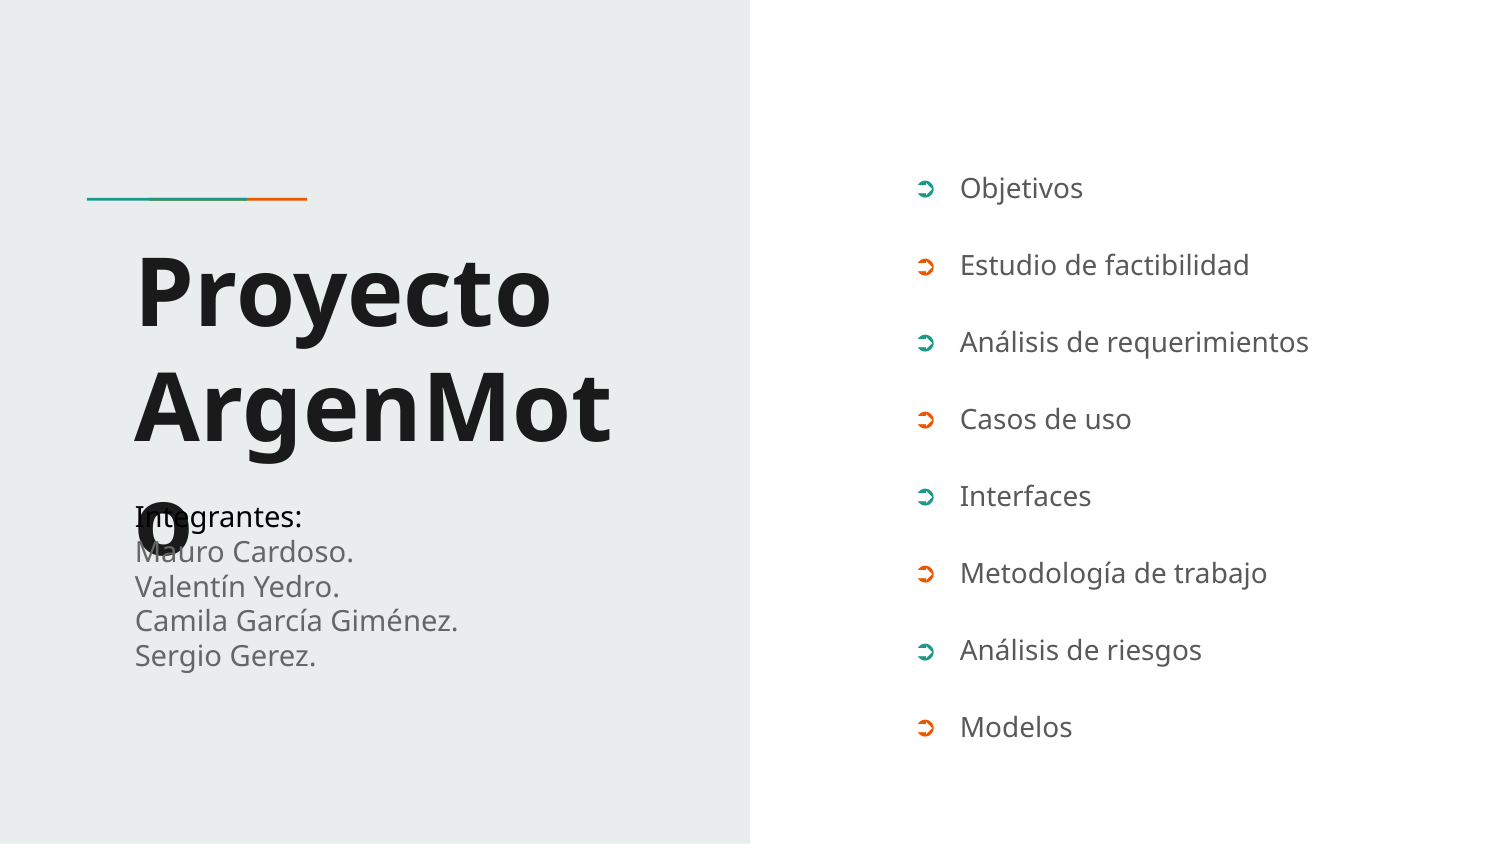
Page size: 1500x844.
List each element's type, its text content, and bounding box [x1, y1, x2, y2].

title Proyecto ArgenMoto [119, 216, 662, 482]
text_box Integrantes: Mauro Cardoso. Valentín Yedro. Camila García Giménez. Sergio Gerez. [119, 482, 819, 688]
list Objetivos Estudio de factibilidad Análisis de requerimientos Casos de uso Interfaces Metodología de trabajo Análisis de riesgos Modelos [880, 150, 1434, 763]
